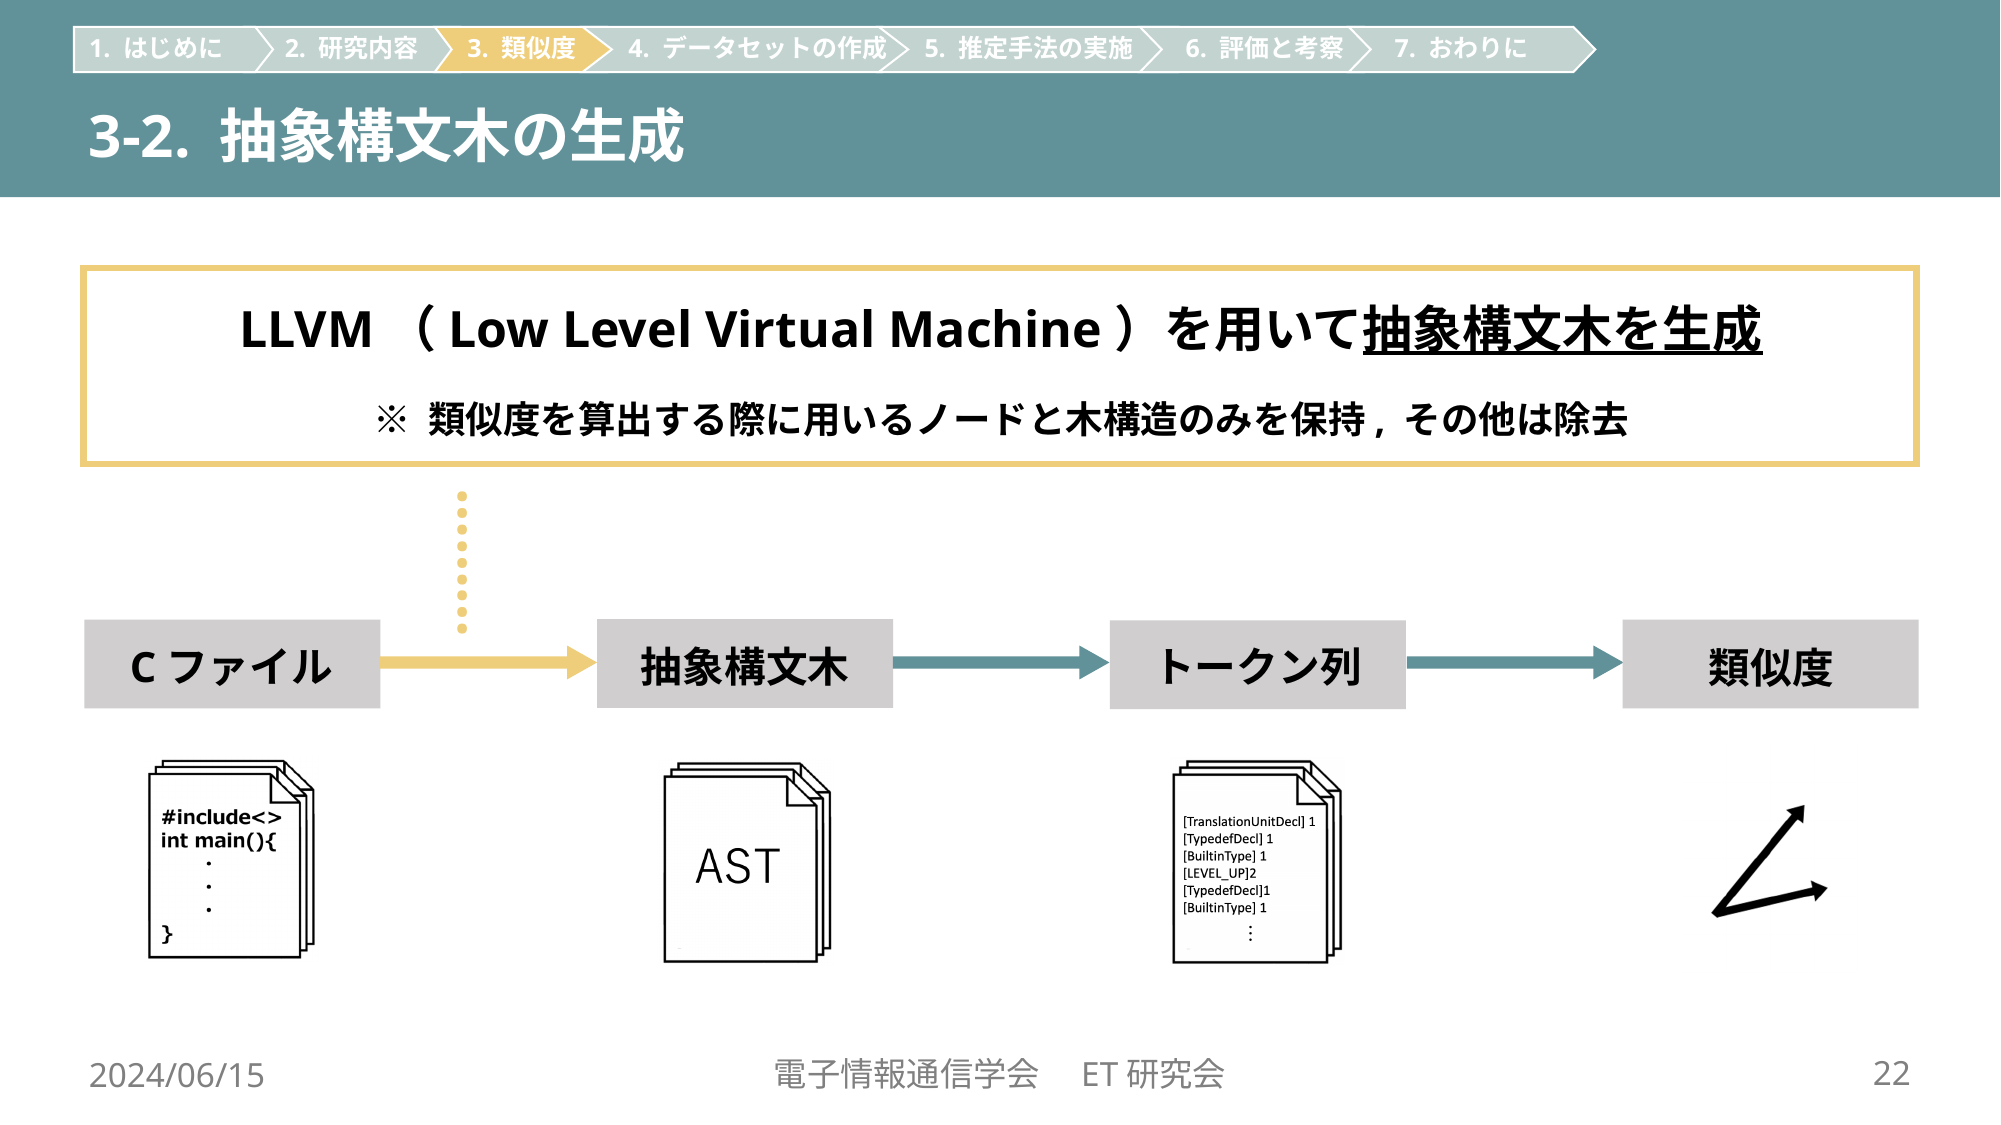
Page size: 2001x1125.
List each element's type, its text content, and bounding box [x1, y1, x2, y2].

text_box 6. 評価と考察 [1137, 25, 1368, 74]
text_box [891, 643, 1112, 682]
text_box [74, 26, 482, 73]
text_box 4. データセットの作成 [579, 25, 905, 74]
text_box 3-2. 抽象構文木の生成 [73, 79, 1564, 198]
text_box LLVM（Low Level Virtual Machine）を用いて抽象構文木を生成 ※ 類似度を算出する際に用いるノードと木構造のみを保持, その他は除去 [83, 287, 1919, 998]
text_box 3. 類似度 [432, 25, 609, 74]
footer 電子情報通信学会 ET研究会 [624, 1042, 1376, 1105]
text_box [0, 0, 2000, 198]
text_box 5. 推定手法の実施 [875, 25, 1159, 74]
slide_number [74, 1044, 524, 1105]
picture [1170, 757, 1345, 966]
text_box [82, 267, 1918, 465]
slide_number 22 [1475, 1044, 1926, 1105]
picture [657, 757, 834, 966]
picture [144, 755, 319, 962]
text_box 7. おわりに [1346, 25, 1597, 74]
picture [1683, 744, 1858, 973]
